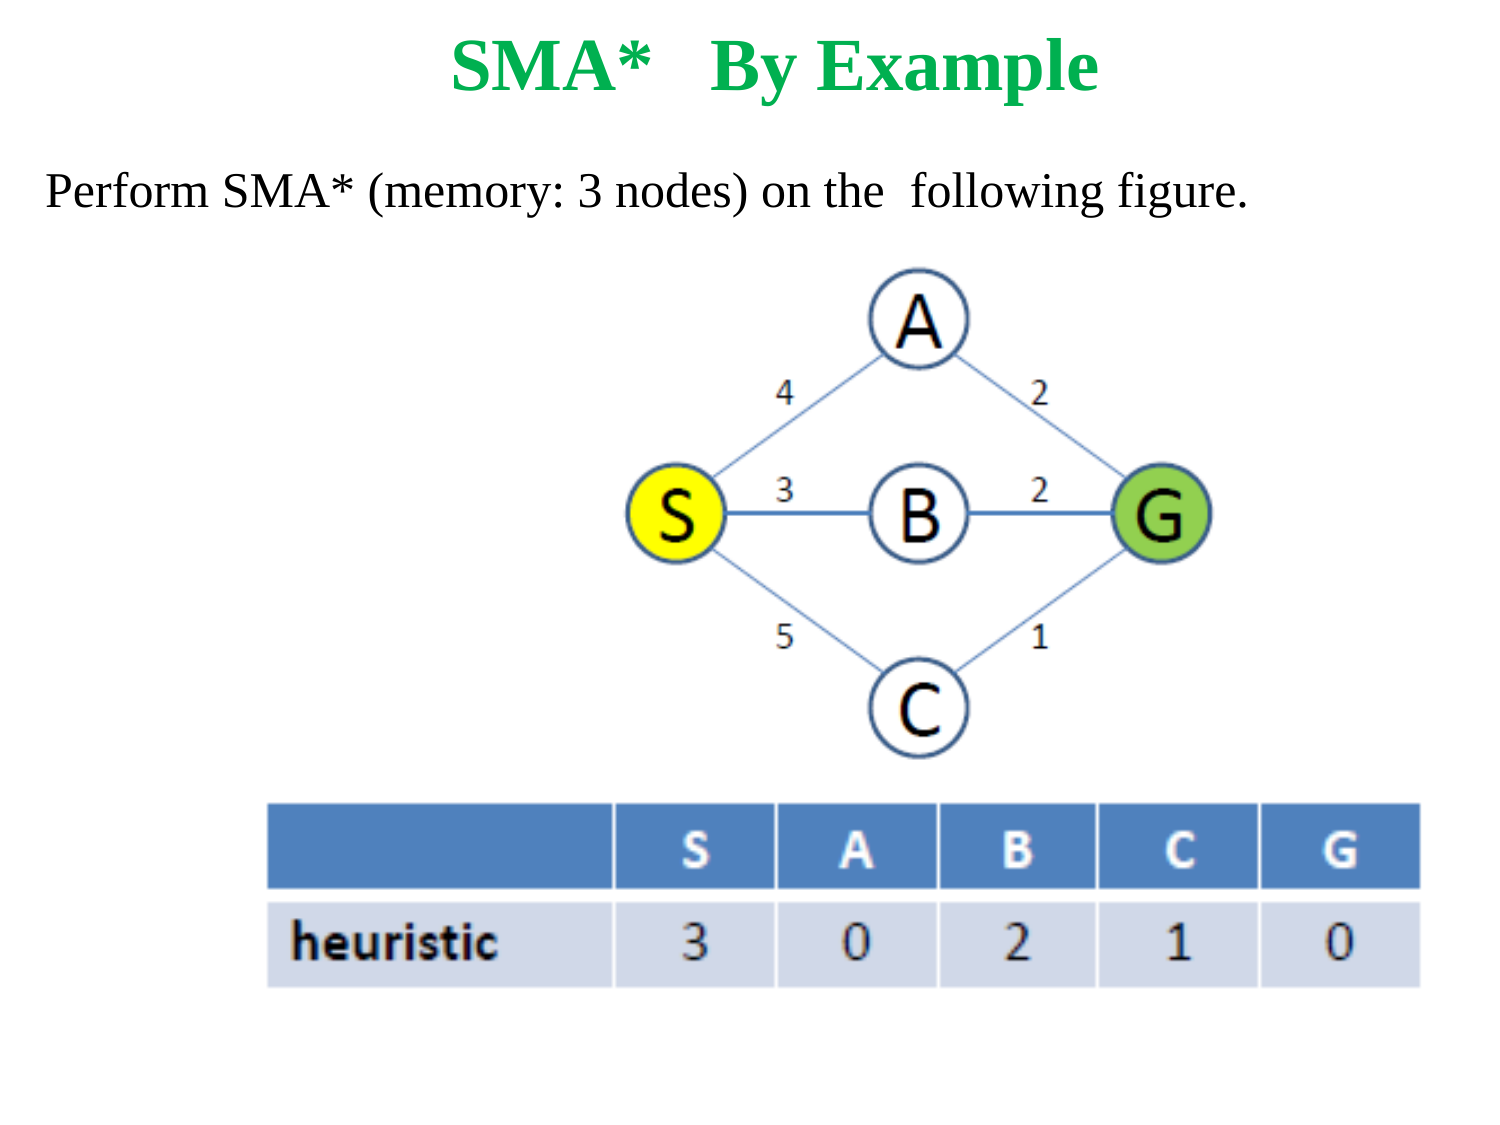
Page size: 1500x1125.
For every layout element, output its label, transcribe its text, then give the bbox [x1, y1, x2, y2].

picture [596, 245, 1260, 787]
text_box Perform SMA* (memory: 3 nodes) on the following figure. [30, 149, 1500, 225]
text_box SMA* By Example [287, 8, 1263, 113]
picture [262, 798, 1428, 1009]
